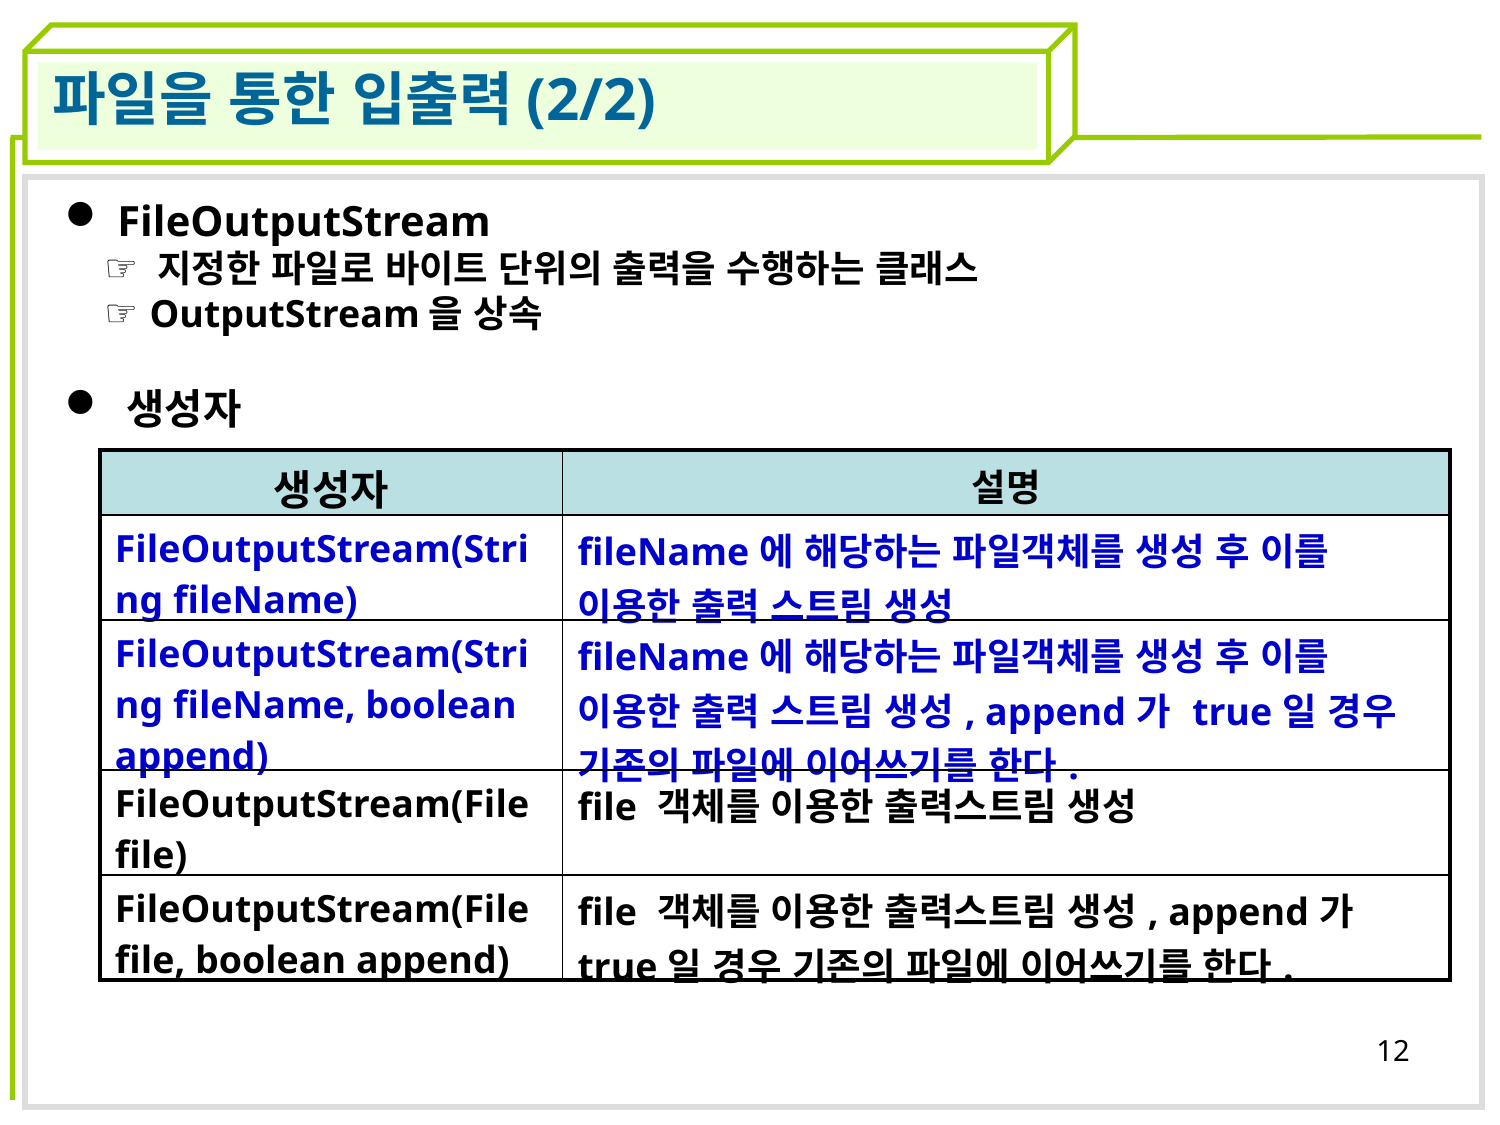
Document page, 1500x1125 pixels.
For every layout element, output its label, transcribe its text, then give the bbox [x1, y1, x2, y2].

table_cell file 객체를 이용한 출력스트림 생성 [563, 771, 1448, 874]
text_box 파일을 통한 입출력(2/2) [37, 62, 1000, 144]
text_box FileOutputStream 지정한 파일로 바이트 단위의 출력을 수행하는 클래스 OutputStream을 상속 [50, 187, 1378, 342]
table_cell FileOutputStream(String fileName) [102, 516, 562, 619]
table_header 설명 [563, 452, 1448, 514]
table_cell FileOutputStream(String fileName, boolean append) [102, 621, 562, 769]
table_cell FileOutputStream(File file, boolean append) [102, 876, 562, 978]
table_cell file 객체를 이용한 출력스트림 생성, append가 true일 경우 기존의 파일에 이어쓰기를 한다. [563, 876, 1448, 978]
table_cell fileName에 해당하는 파일객체를 생성 후 이를 이용한 출력 스트림 생성, append가 true일 경우 기존의 파일에 이어쓰기를 한다. [563, 621, 1448, 769]
table_cell FileOutputStream(File file) [102, 771, 562, 874]
table_cell fileName에 해당하는 파일객체를 생성 후 이를 이용한 출력 스트림 생성 [563, 516, 1448, 619]
slide_number 12 [1074, 1024, 1426, 1103]
table_header 생성자 [102, 452, 562, 514]
text_box 생성자 [50, 375, 1378, 440]
